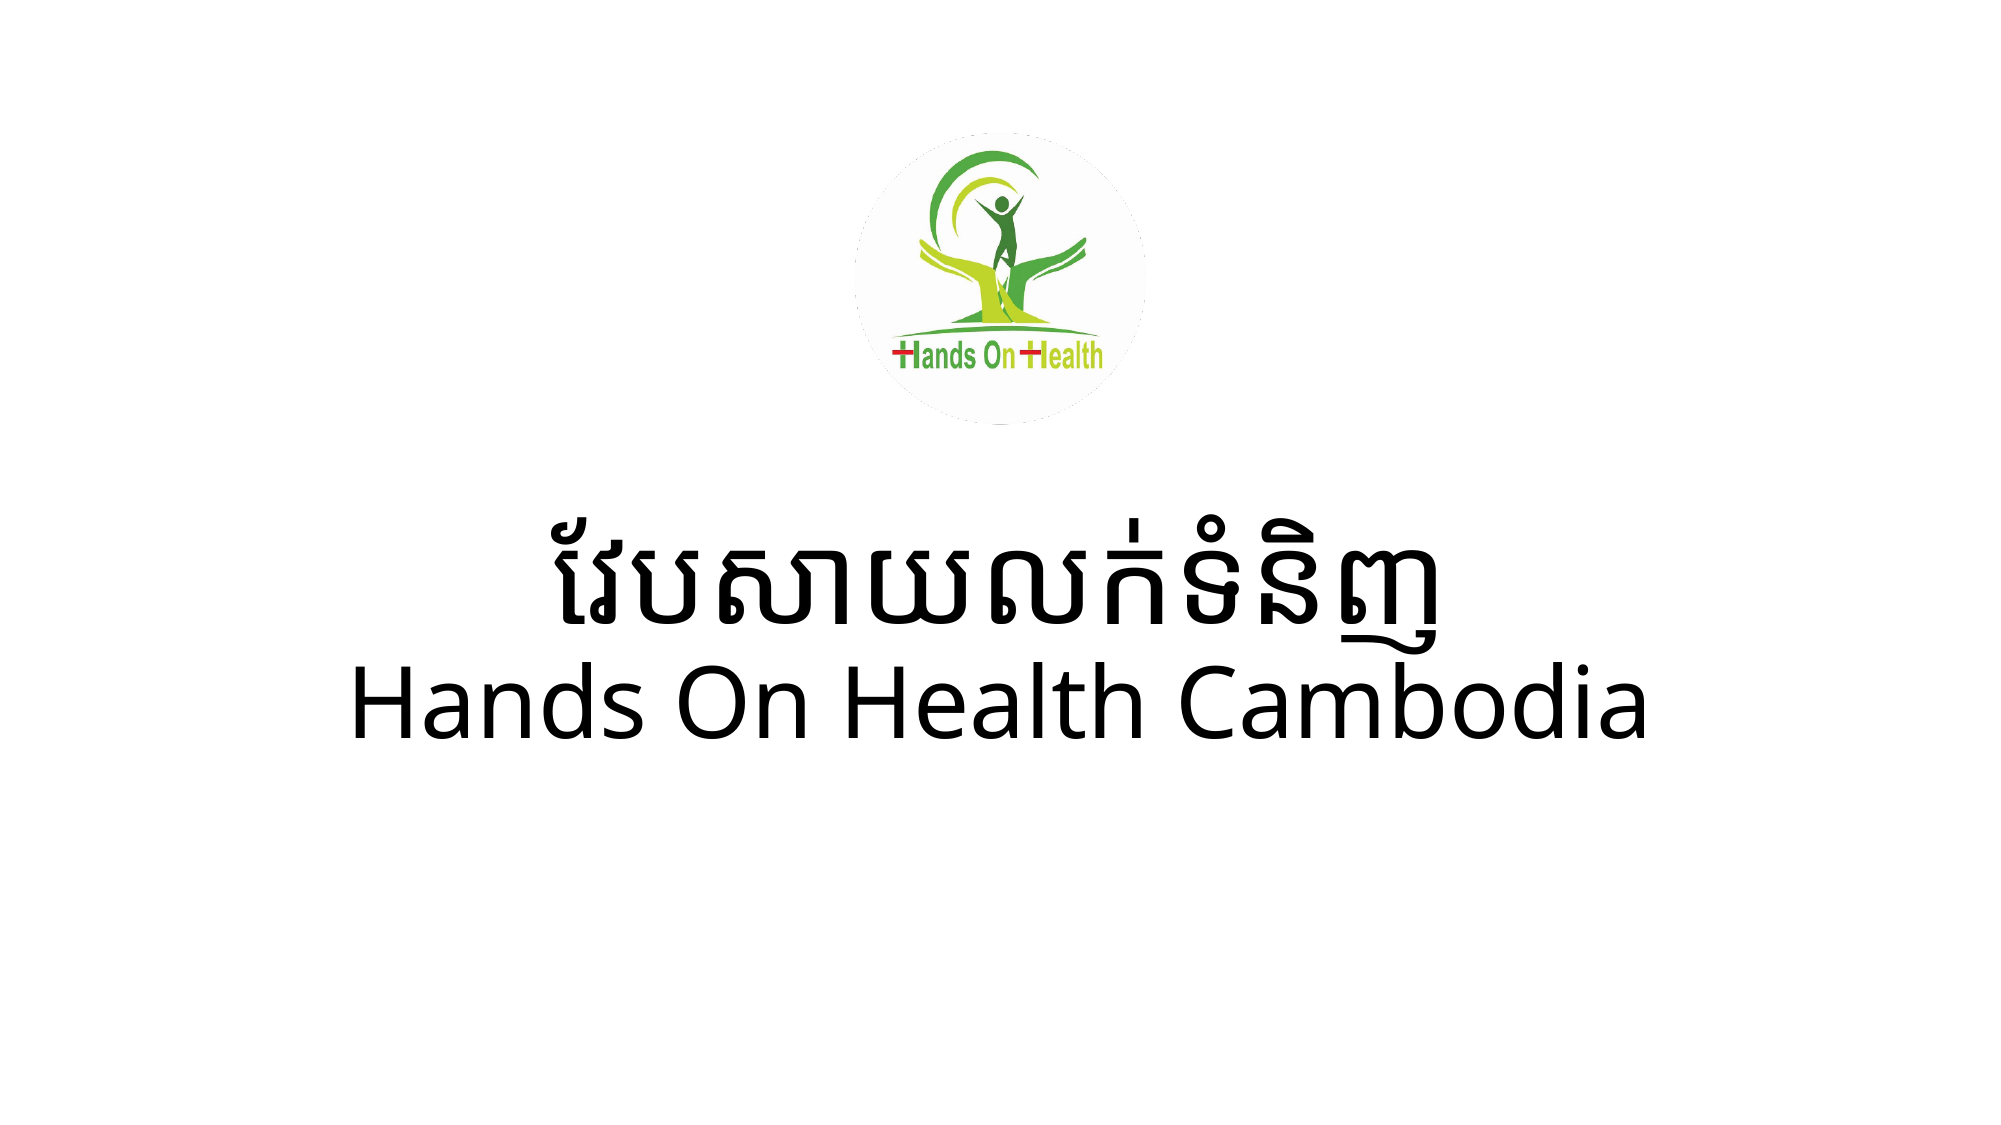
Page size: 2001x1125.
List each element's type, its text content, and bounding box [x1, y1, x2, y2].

title វែបសាយលក់ទំនិញ Hands On Health Cambodia [249, 184, 1750, 768]
picture [853, 131, 1147, 425]
